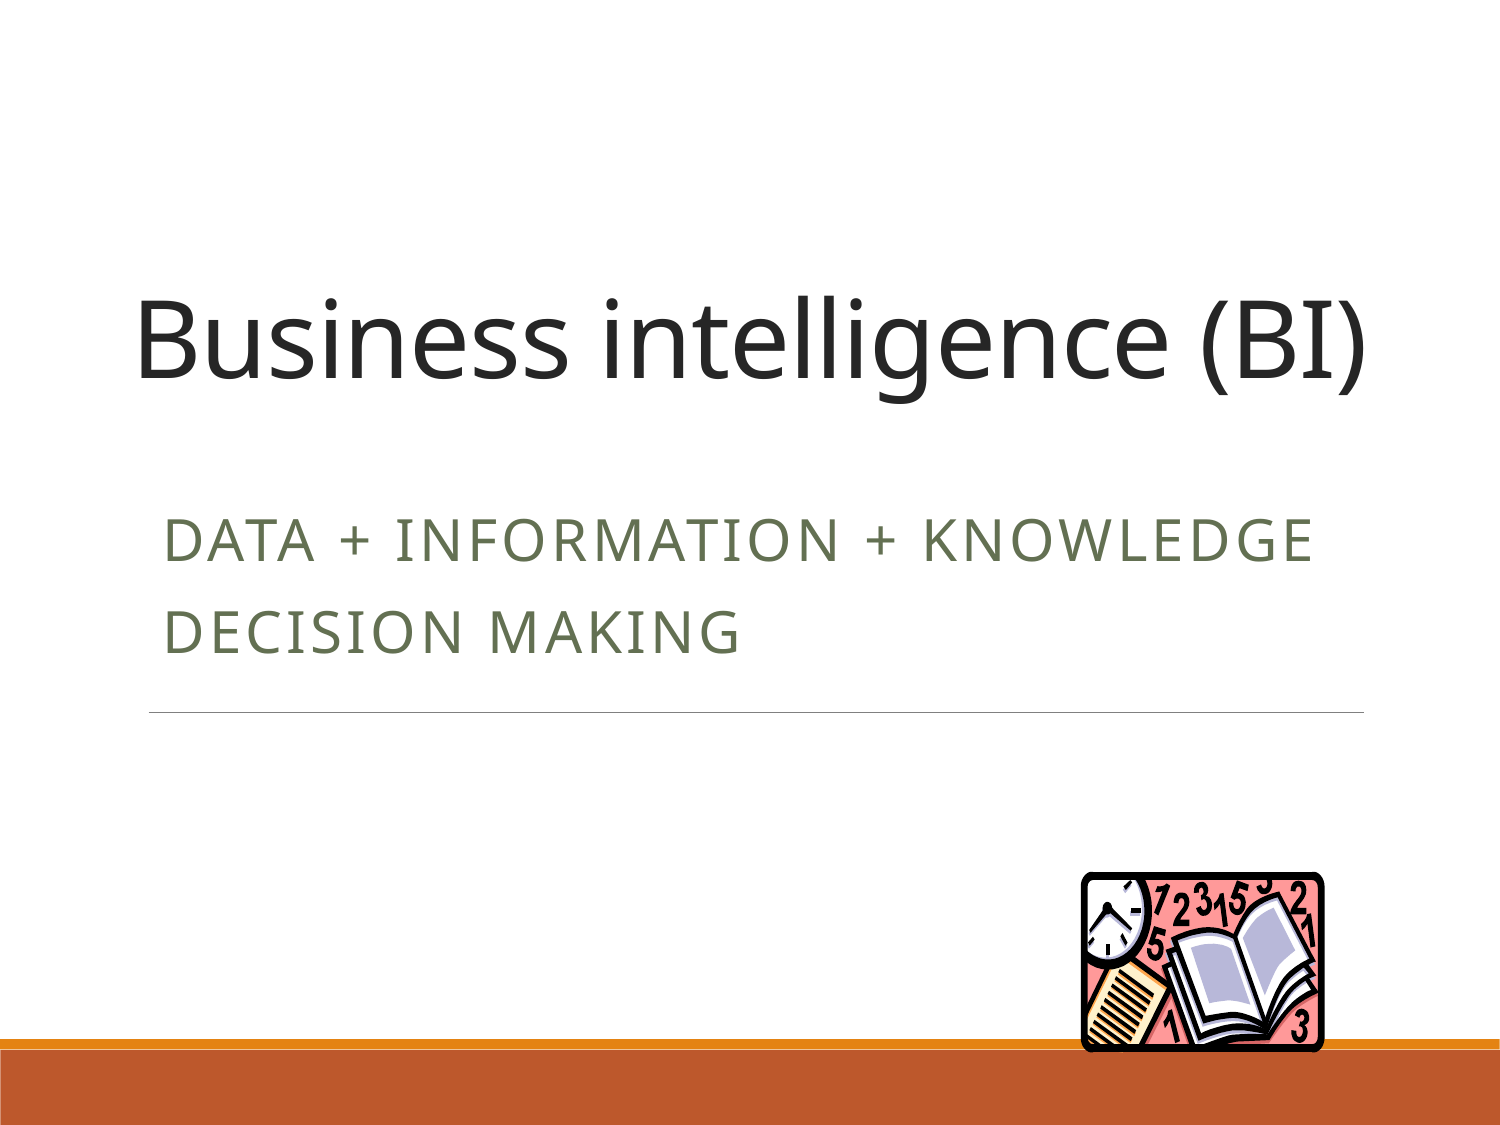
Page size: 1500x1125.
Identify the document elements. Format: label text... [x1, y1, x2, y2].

picture [1080, 869, 1327, 1056]
list Data + Information + Knowledge Decision Making [147, 503, 1423, 908]
title Business intelligence (BI) [112, 184, 1388, 408]
